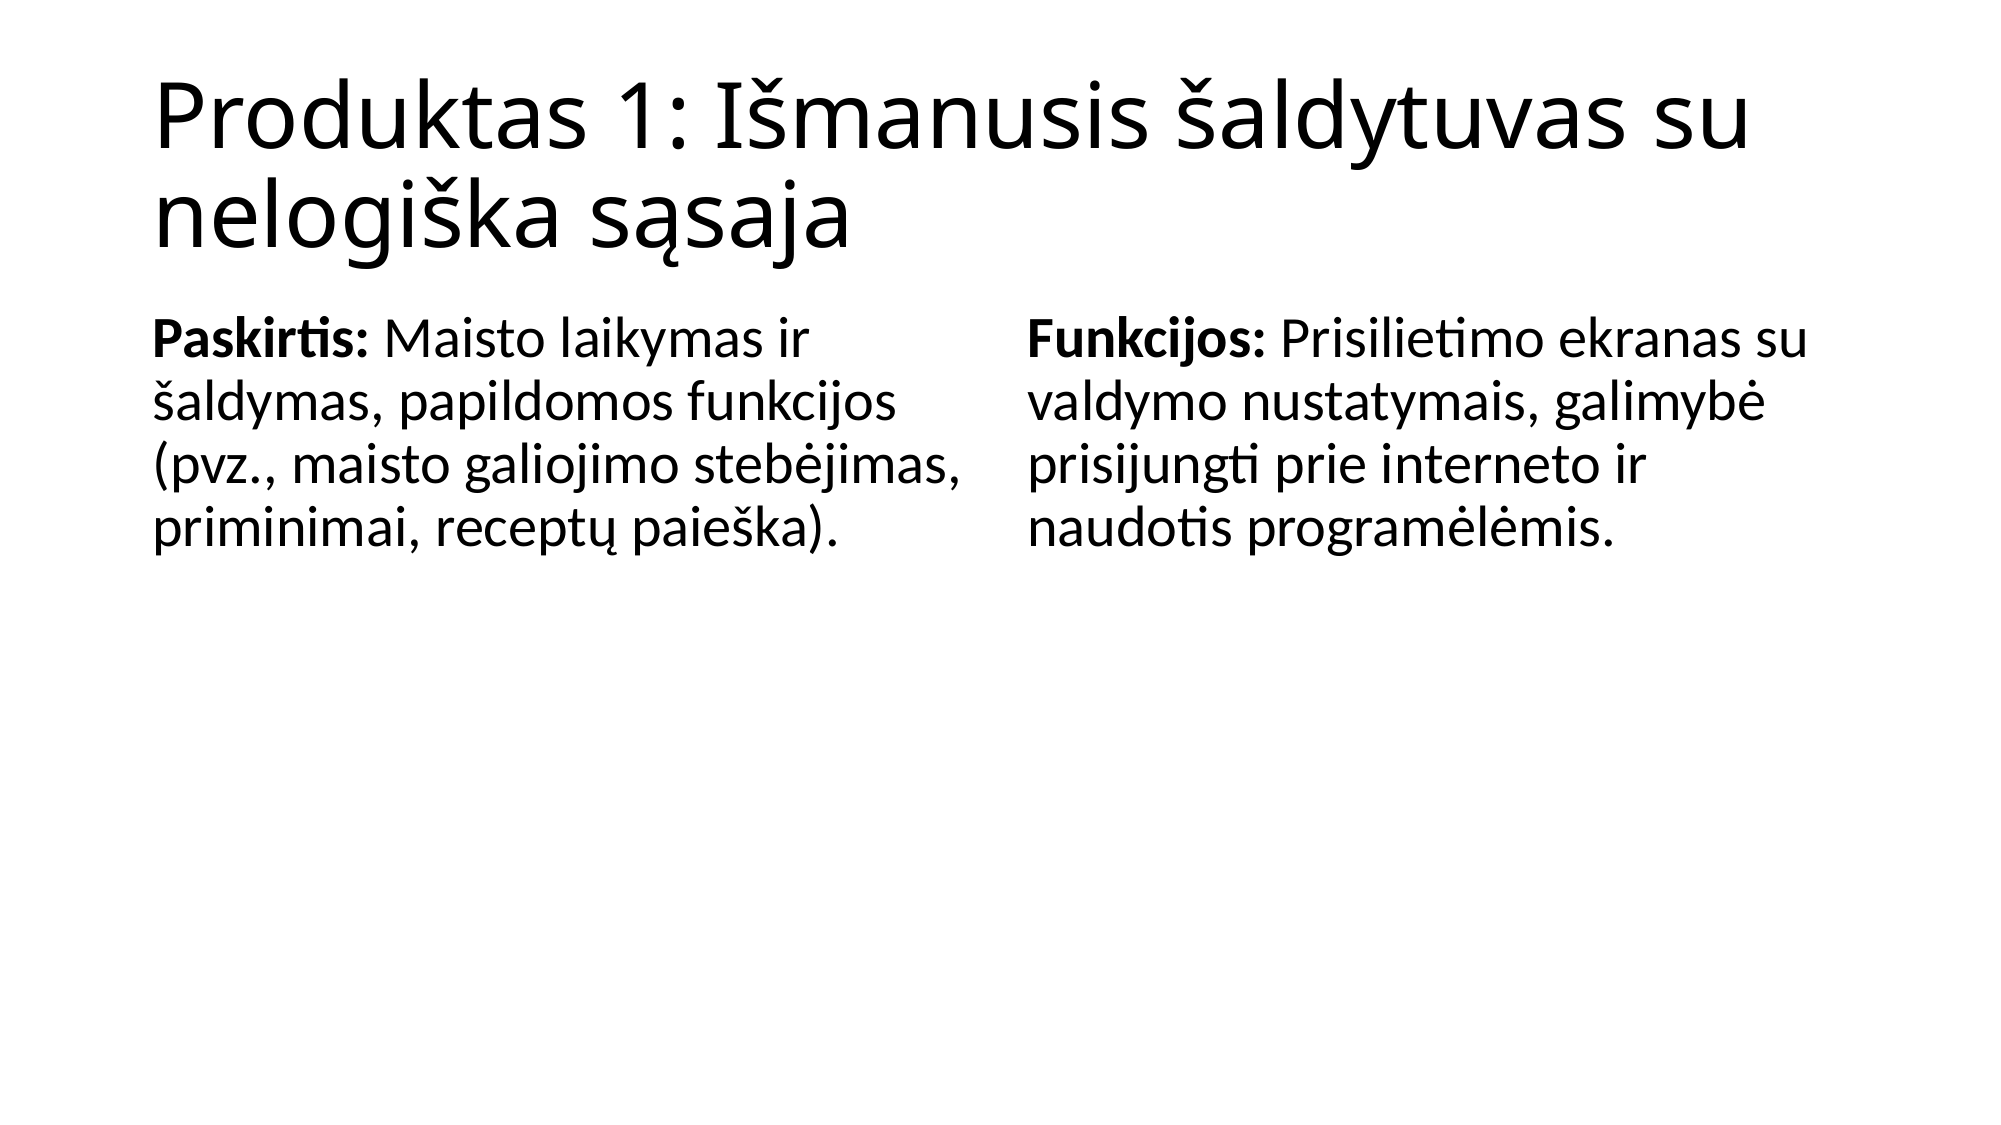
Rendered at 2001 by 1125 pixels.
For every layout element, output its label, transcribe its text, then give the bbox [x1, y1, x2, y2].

list Paskirtis: Maisto laikymas ir šaldymas, papildomos funkcijos (pvz., maisto galiojimo stebėjimas, priminimai, receptų paieška). [137, 299, 988, 1014]
title Produktas 1: Išmanusis šaldytuvas su nelogiška sąsaja [137, 59, 1863, 278]
list Funkcijos: Prisilietimo ekranas su valdymo nustatymais, galimybė prisijungti prie interneto ir naudotis programėlėmis. [1012, 299, 1863, 1014]
